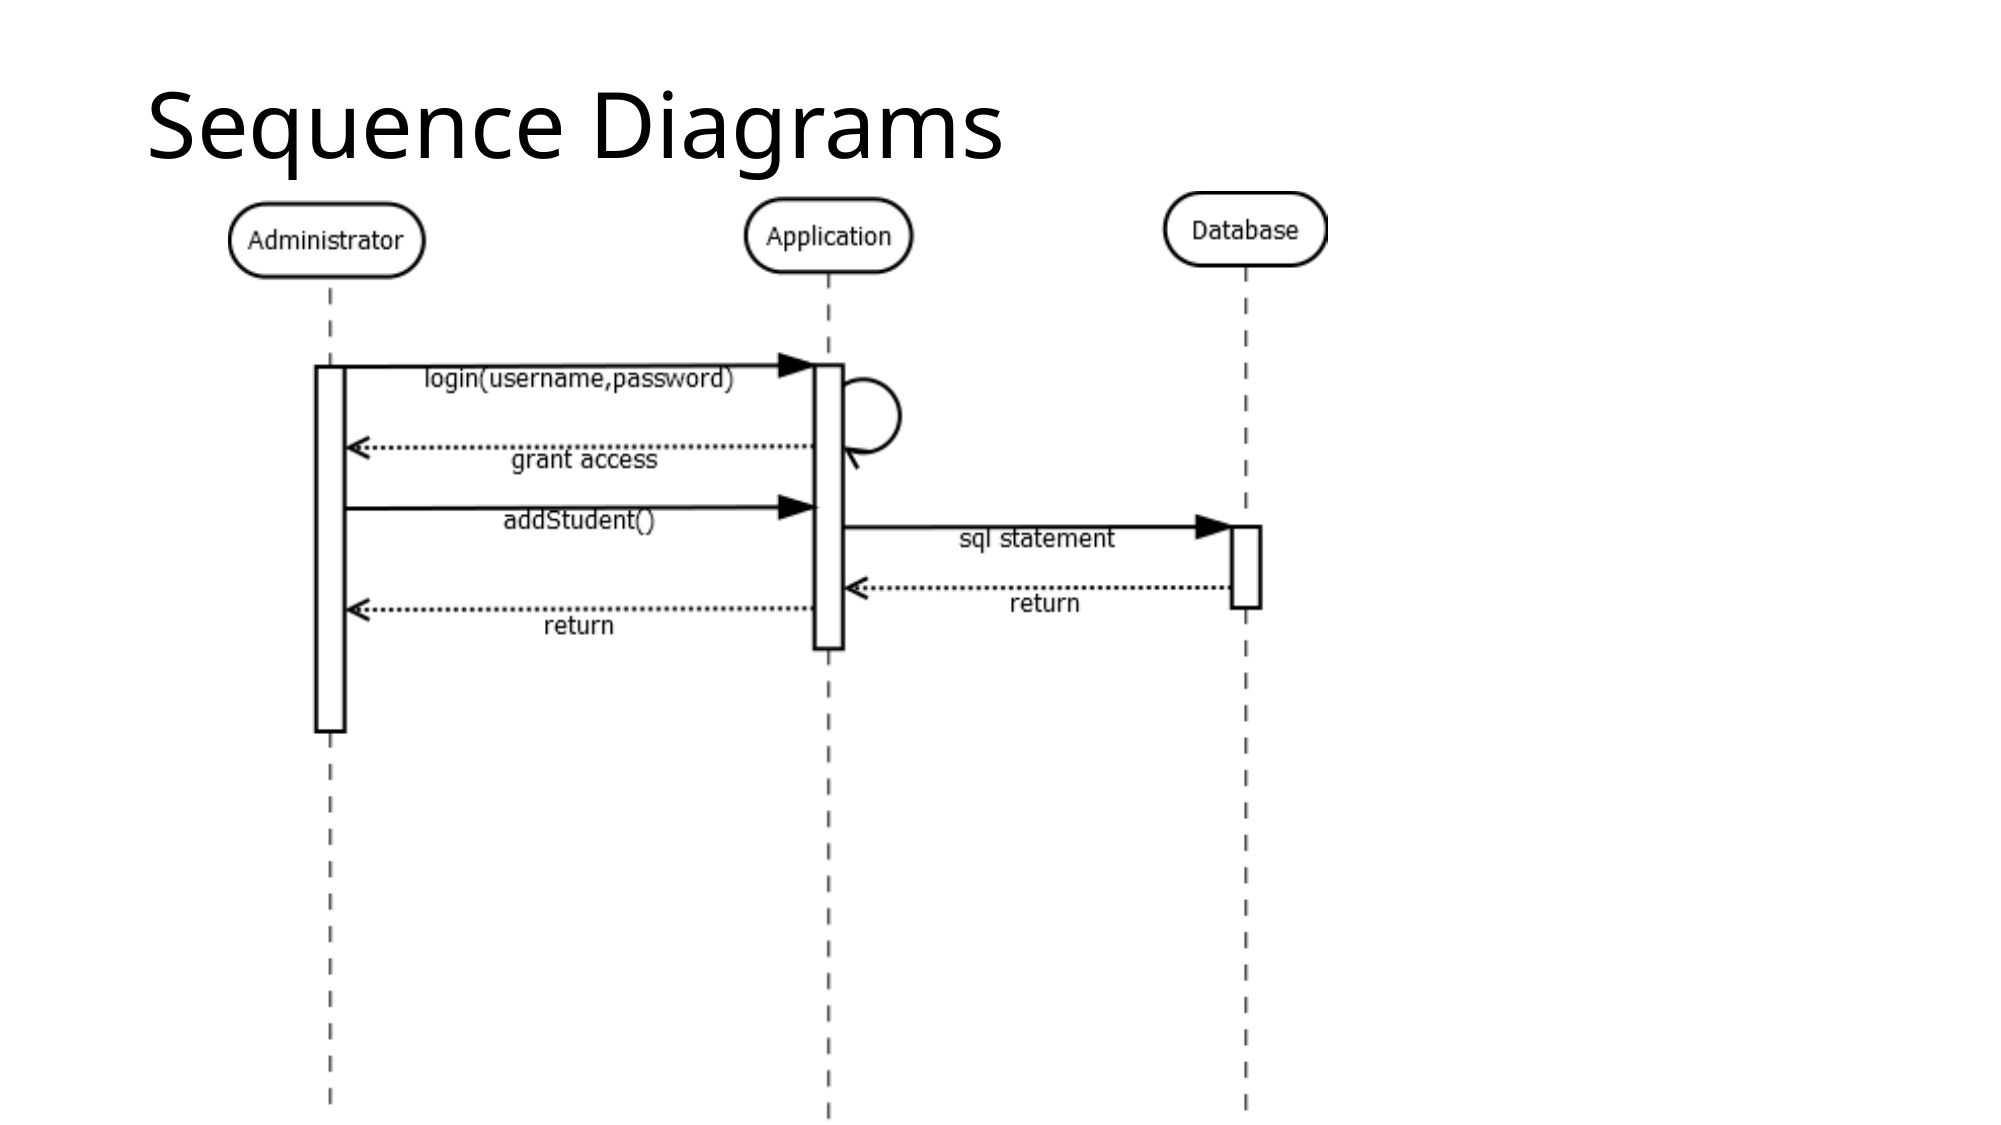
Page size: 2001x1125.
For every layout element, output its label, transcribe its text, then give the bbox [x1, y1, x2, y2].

title Sequence Diagrams [131, 20, 1857, 239]
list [227, 191, 1328, 1125]
